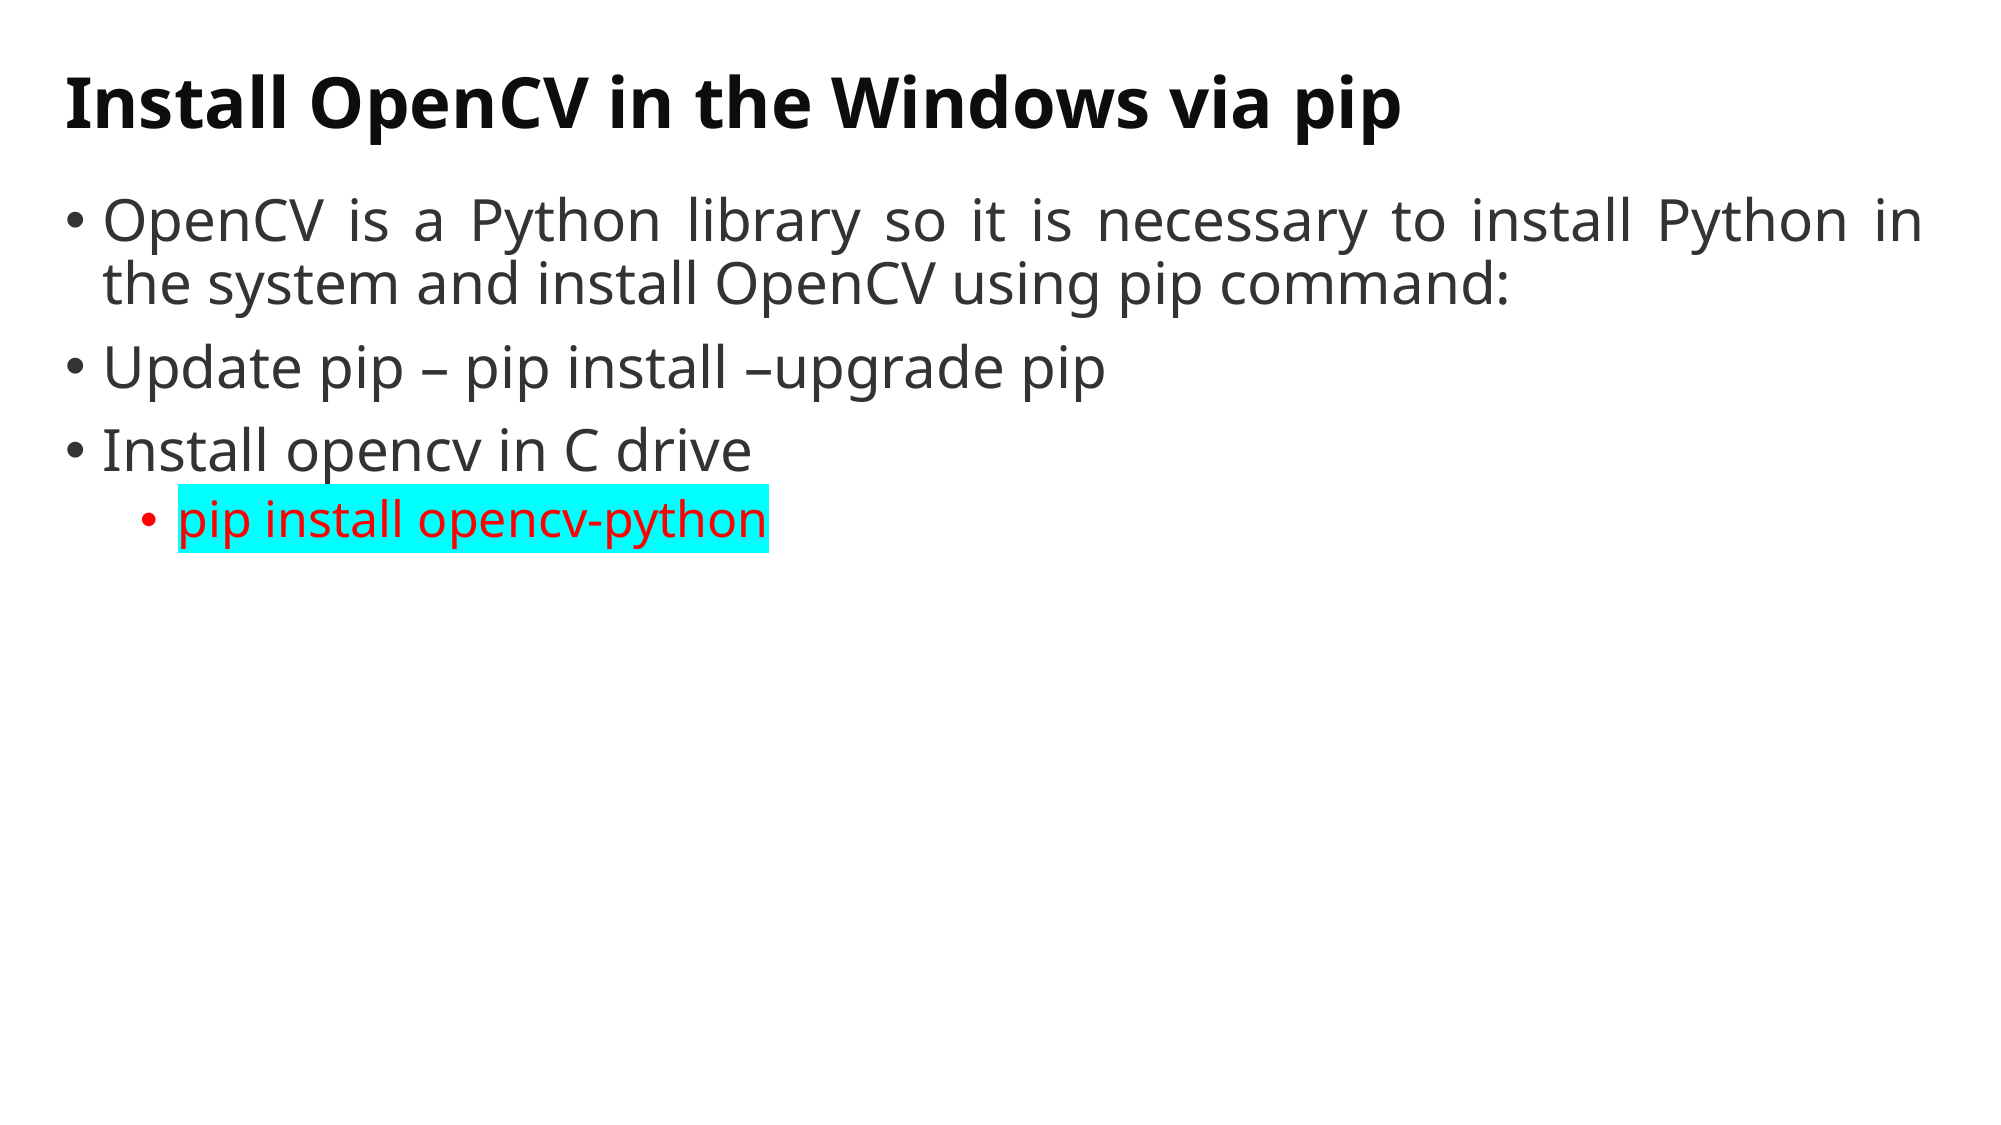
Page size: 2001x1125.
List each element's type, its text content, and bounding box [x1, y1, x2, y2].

title Install OpenCV in the Windows via pip [50, 59, 1940, 152]
list OpenCV is a Python library so it is necessary to install Python in the system and install OpenCV using pip command: Update pip – pip install –upgrade pip Install opencv in C drive pip install opencv-python [50, 183, 1940, 1084]
